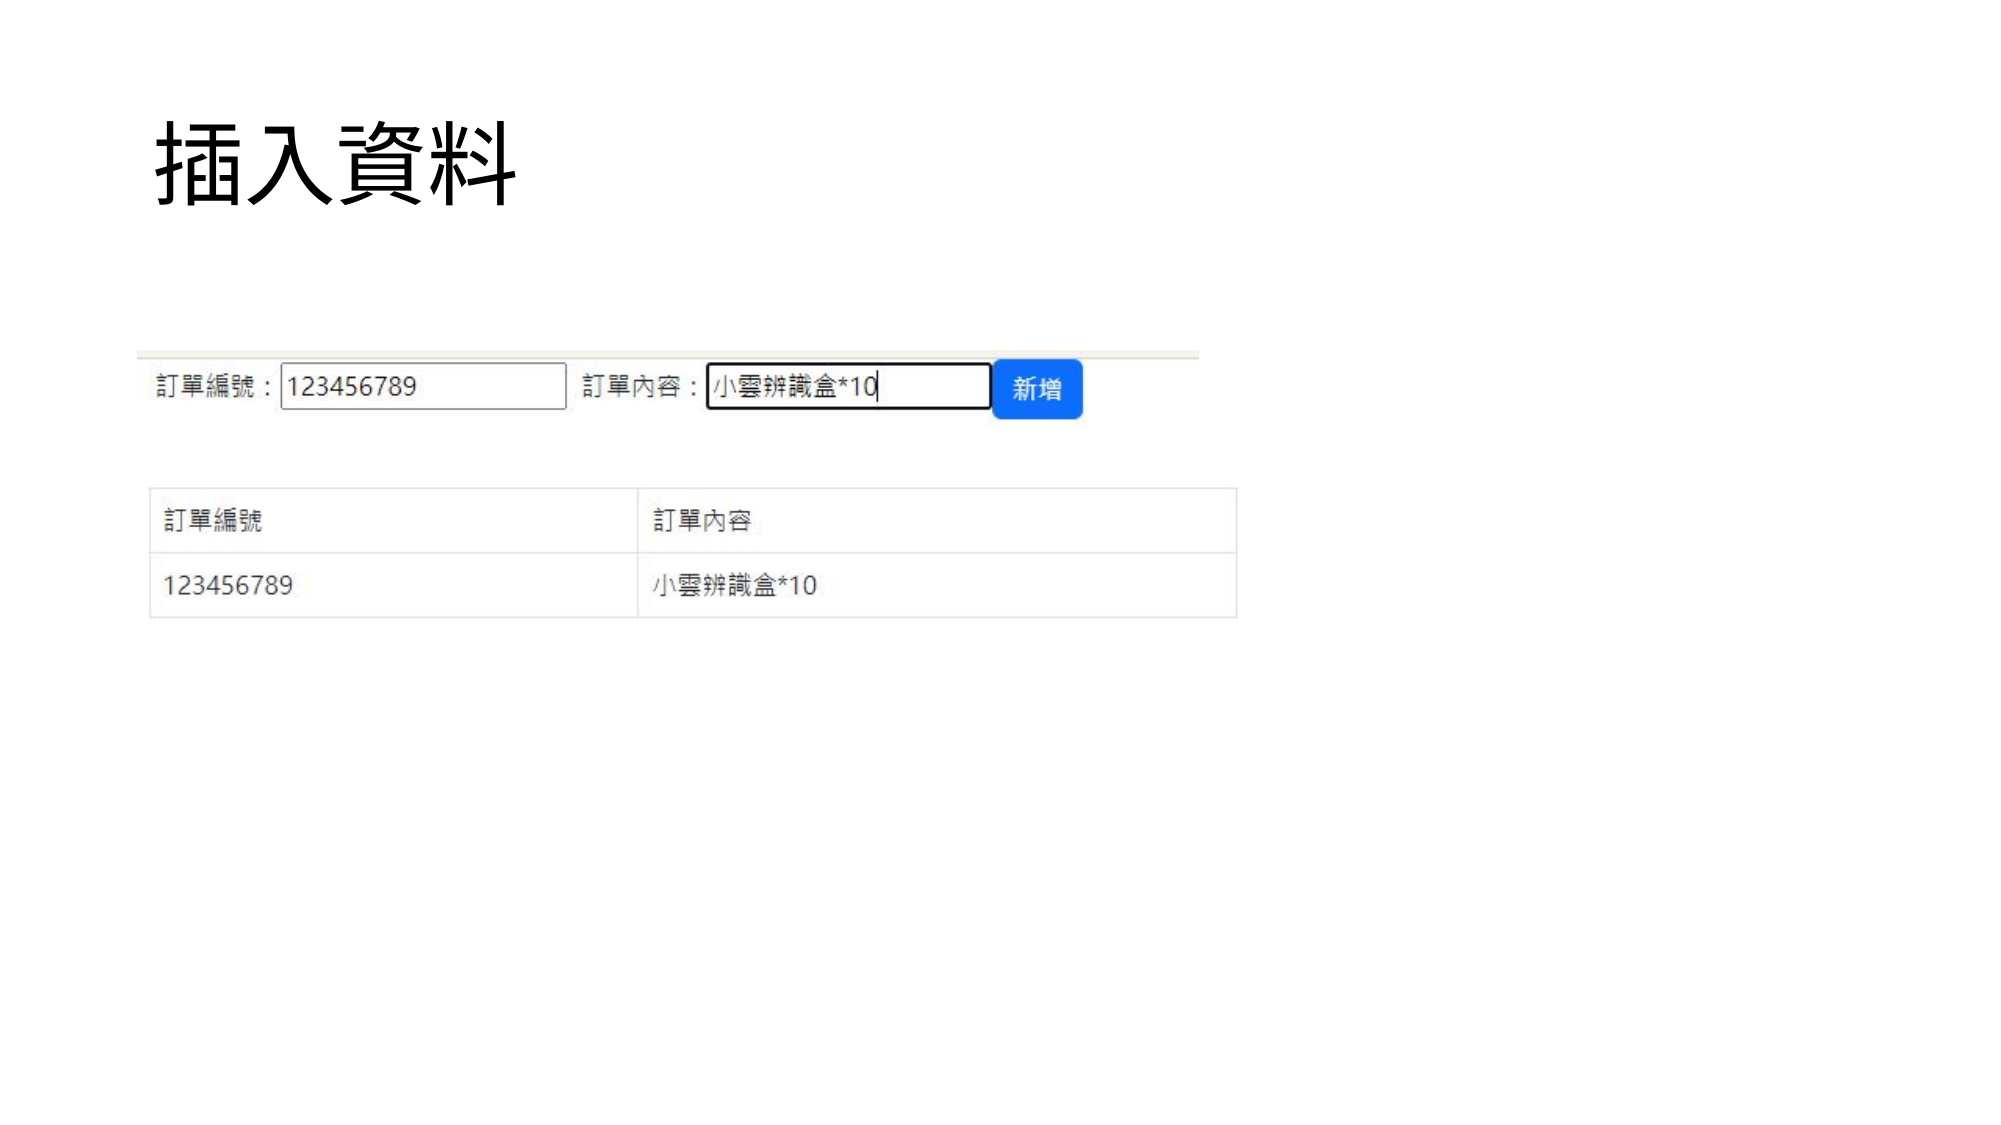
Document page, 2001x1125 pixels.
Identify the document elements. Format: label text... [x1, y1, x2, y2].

picture [137, 472, 1255, 653]
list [137, 350, 1199, 437]
title 插入資料 [137, 59, 1863, 278]
